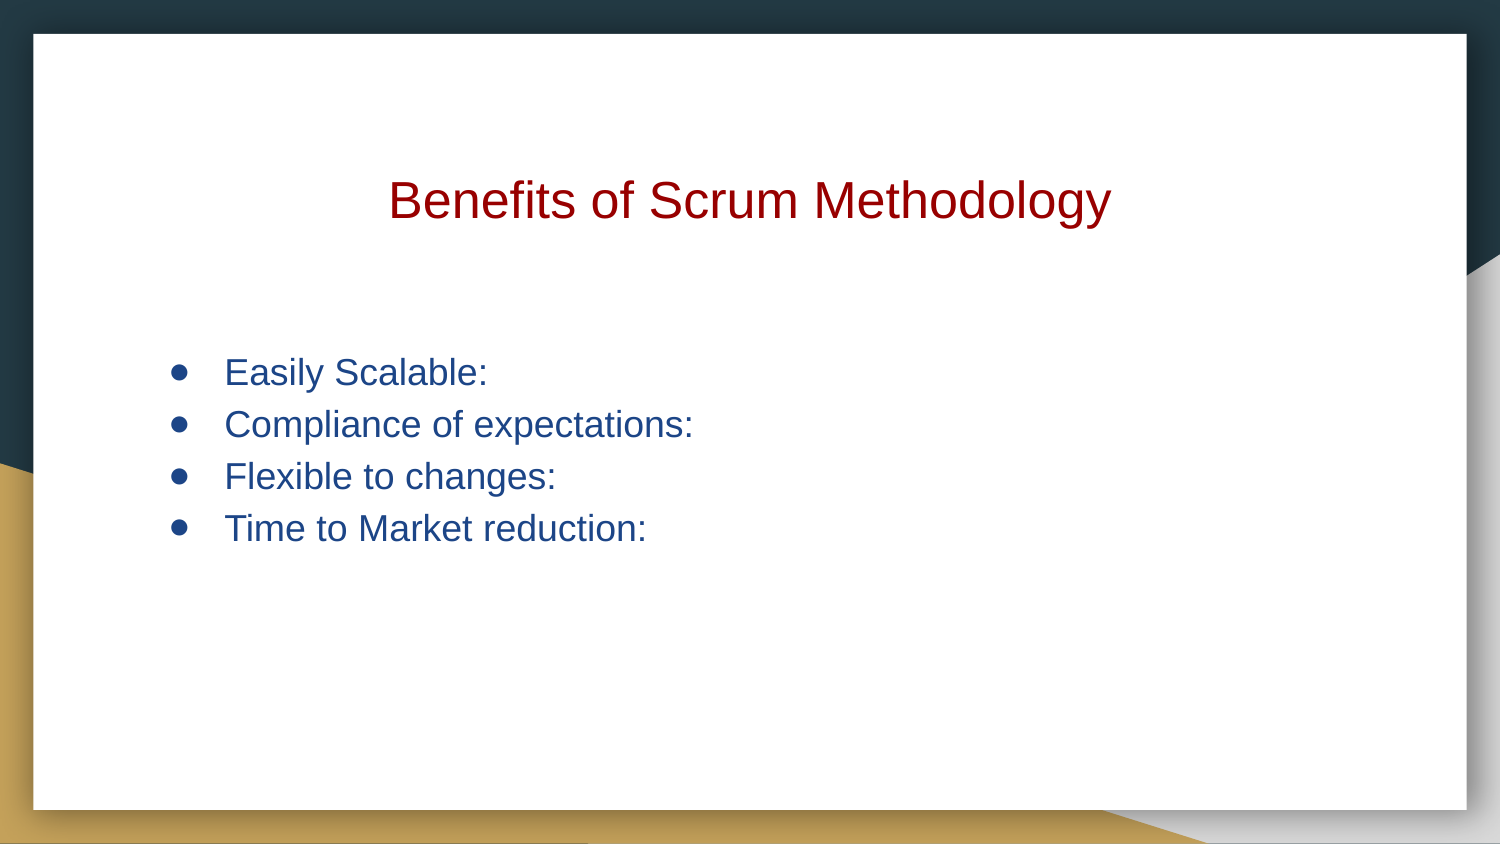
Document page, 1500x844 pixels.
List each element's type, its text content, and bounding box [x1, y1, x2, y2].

title Benefits of Scrum Methodology [134, 138, 1366, 296]
list Easily Scalable: Compliance of expectations: Flexible to changes: Time to Market reduction: [134, 326, 1366, 729]
